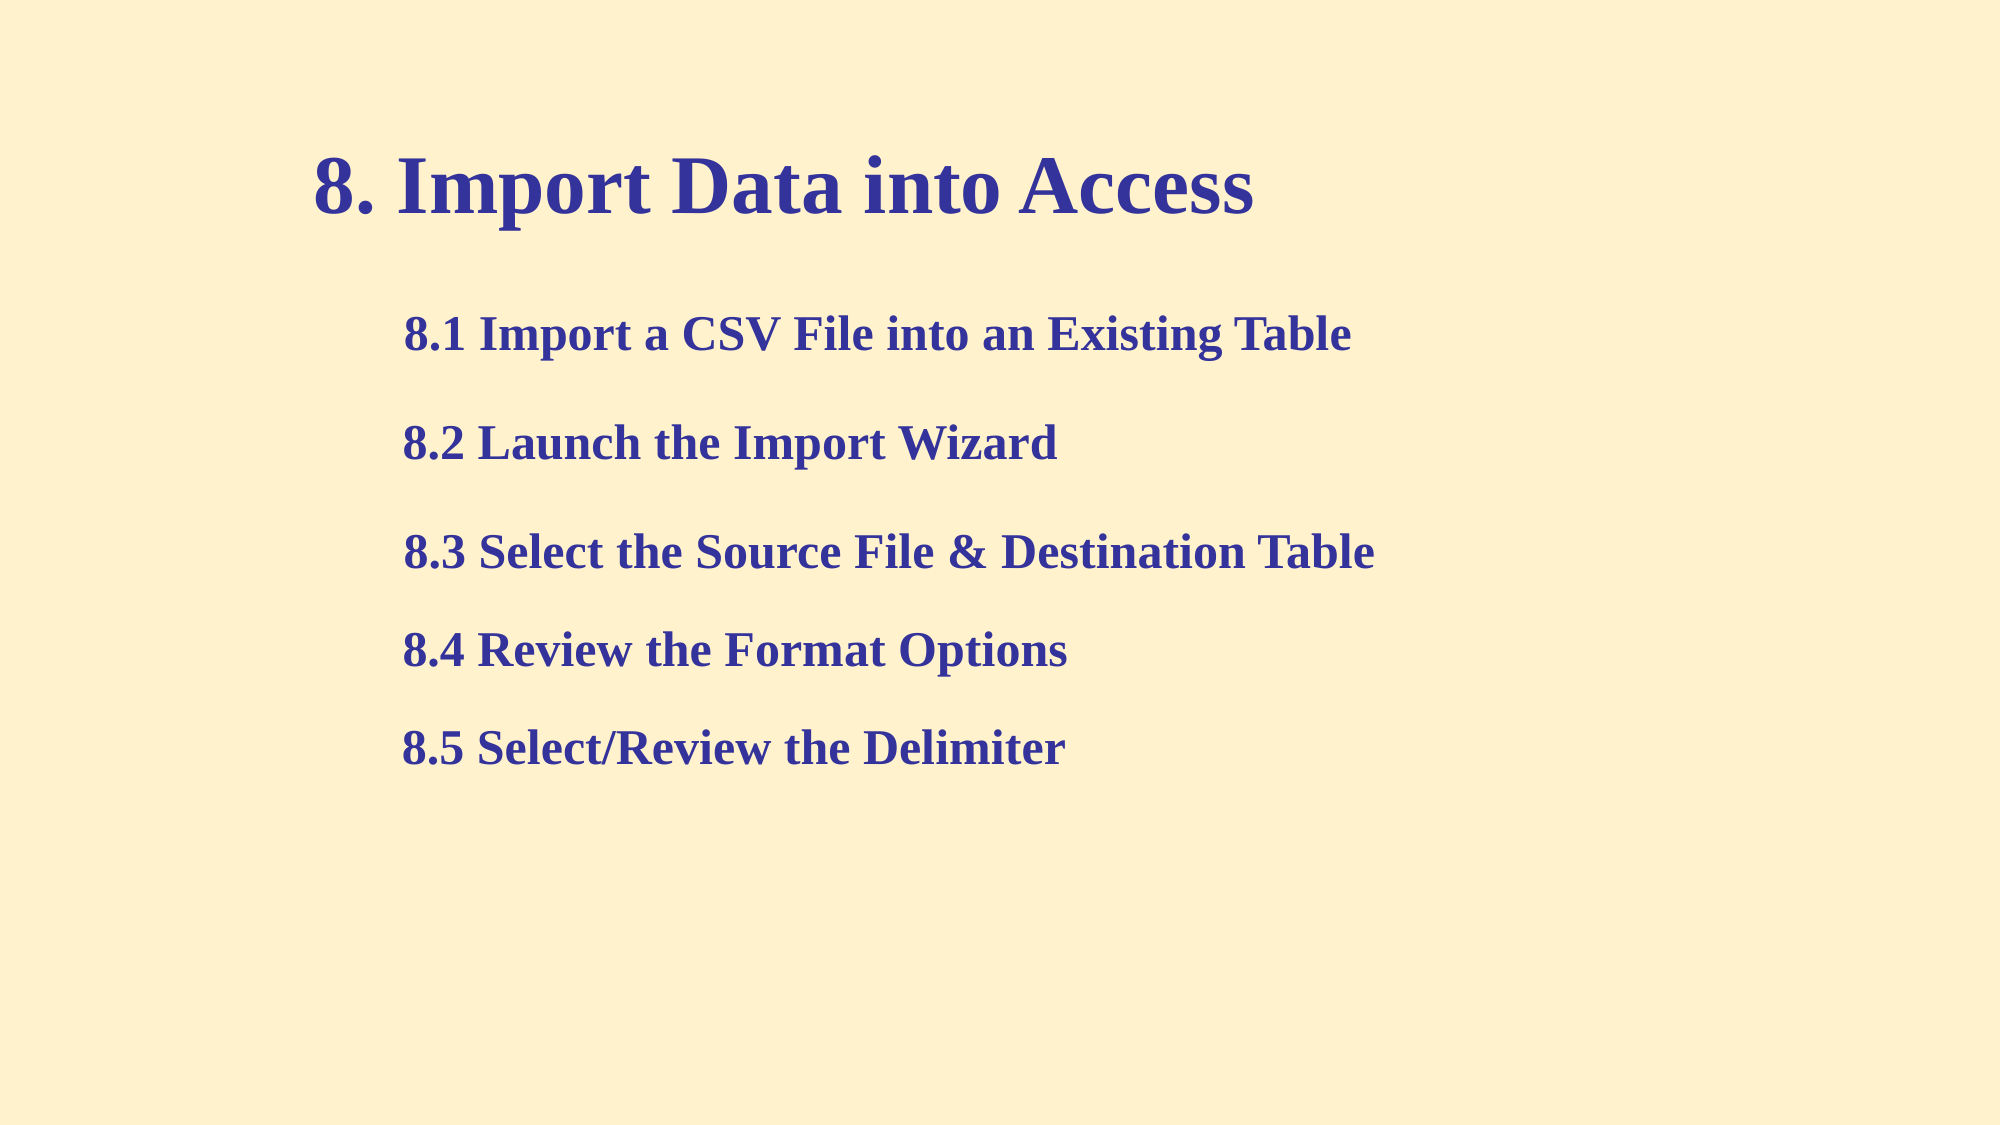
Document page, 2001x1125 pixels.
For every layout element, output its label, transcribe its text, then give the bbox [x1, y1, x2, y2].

text_box 8.2 Launch the Import Wizard [387, 401, 1073, 477]
text_box 8.3 Select the Source File & Destination Table [388, 511, 1391, 586]
text_box 8.1 Import a CSV File into an Existing Table [388, 292, 1368, 368]
text_box 8. Import Data into Access [298, 122, 1271, 238]
text_box 8.5 Select/Review the Delimiter [387, 706, 1082, 782]
text_box 8.4 Review the Format Options [387, 608, 1084, 684]
